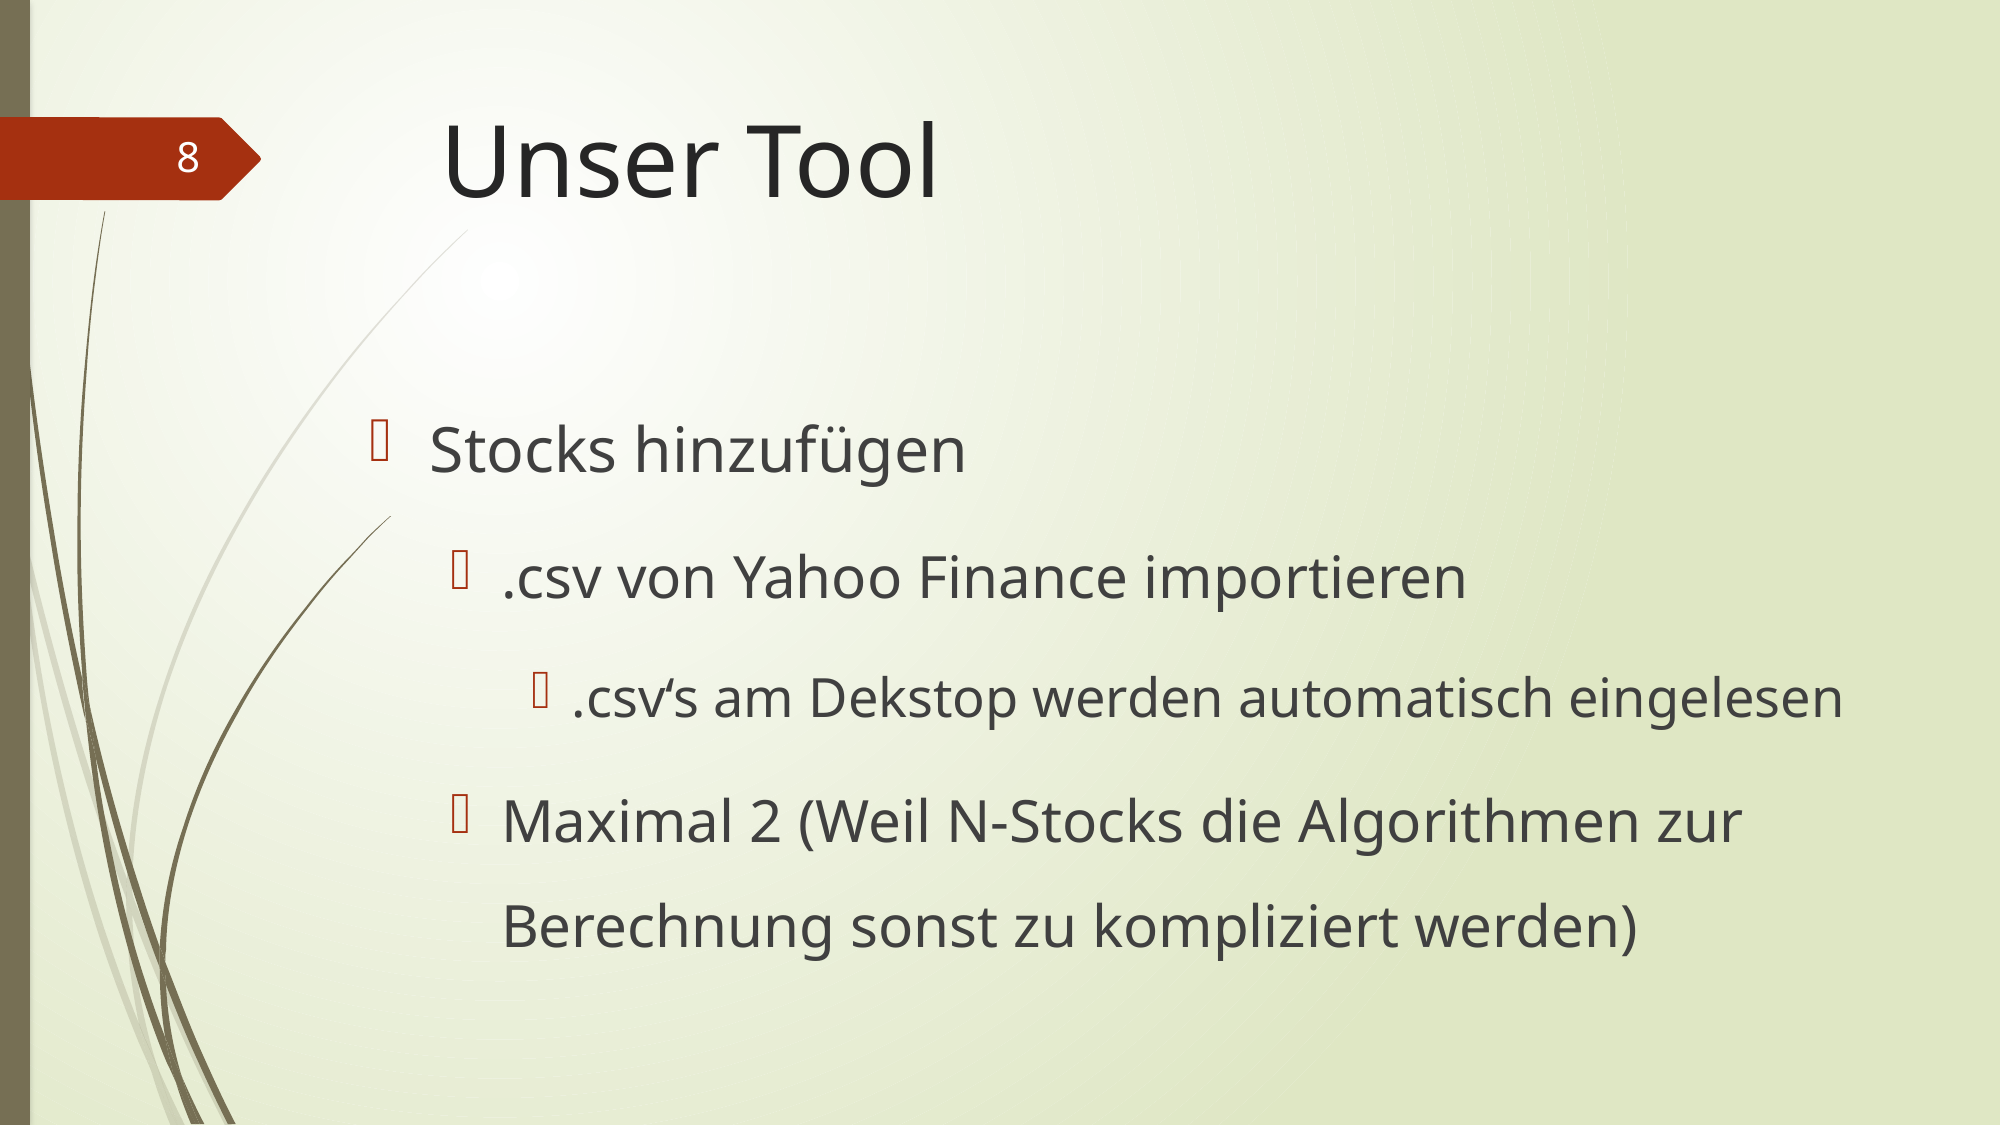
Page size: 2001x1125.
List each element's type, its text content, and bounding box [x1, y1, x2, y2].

title Unser Tool [425, 89, 1888, 300]
list Stocks hinzufügen .csv von Yahoo Finance importieren .csv‘s am Dekstop werden automatisch eingelesen Maximal 2 (Weil N-Stocks die Algorithmen zur Berechnung sonst zu kompliziert werden) [354, 364, 1909, 985]
slide_number 8 [87, 129, 216, 190]
